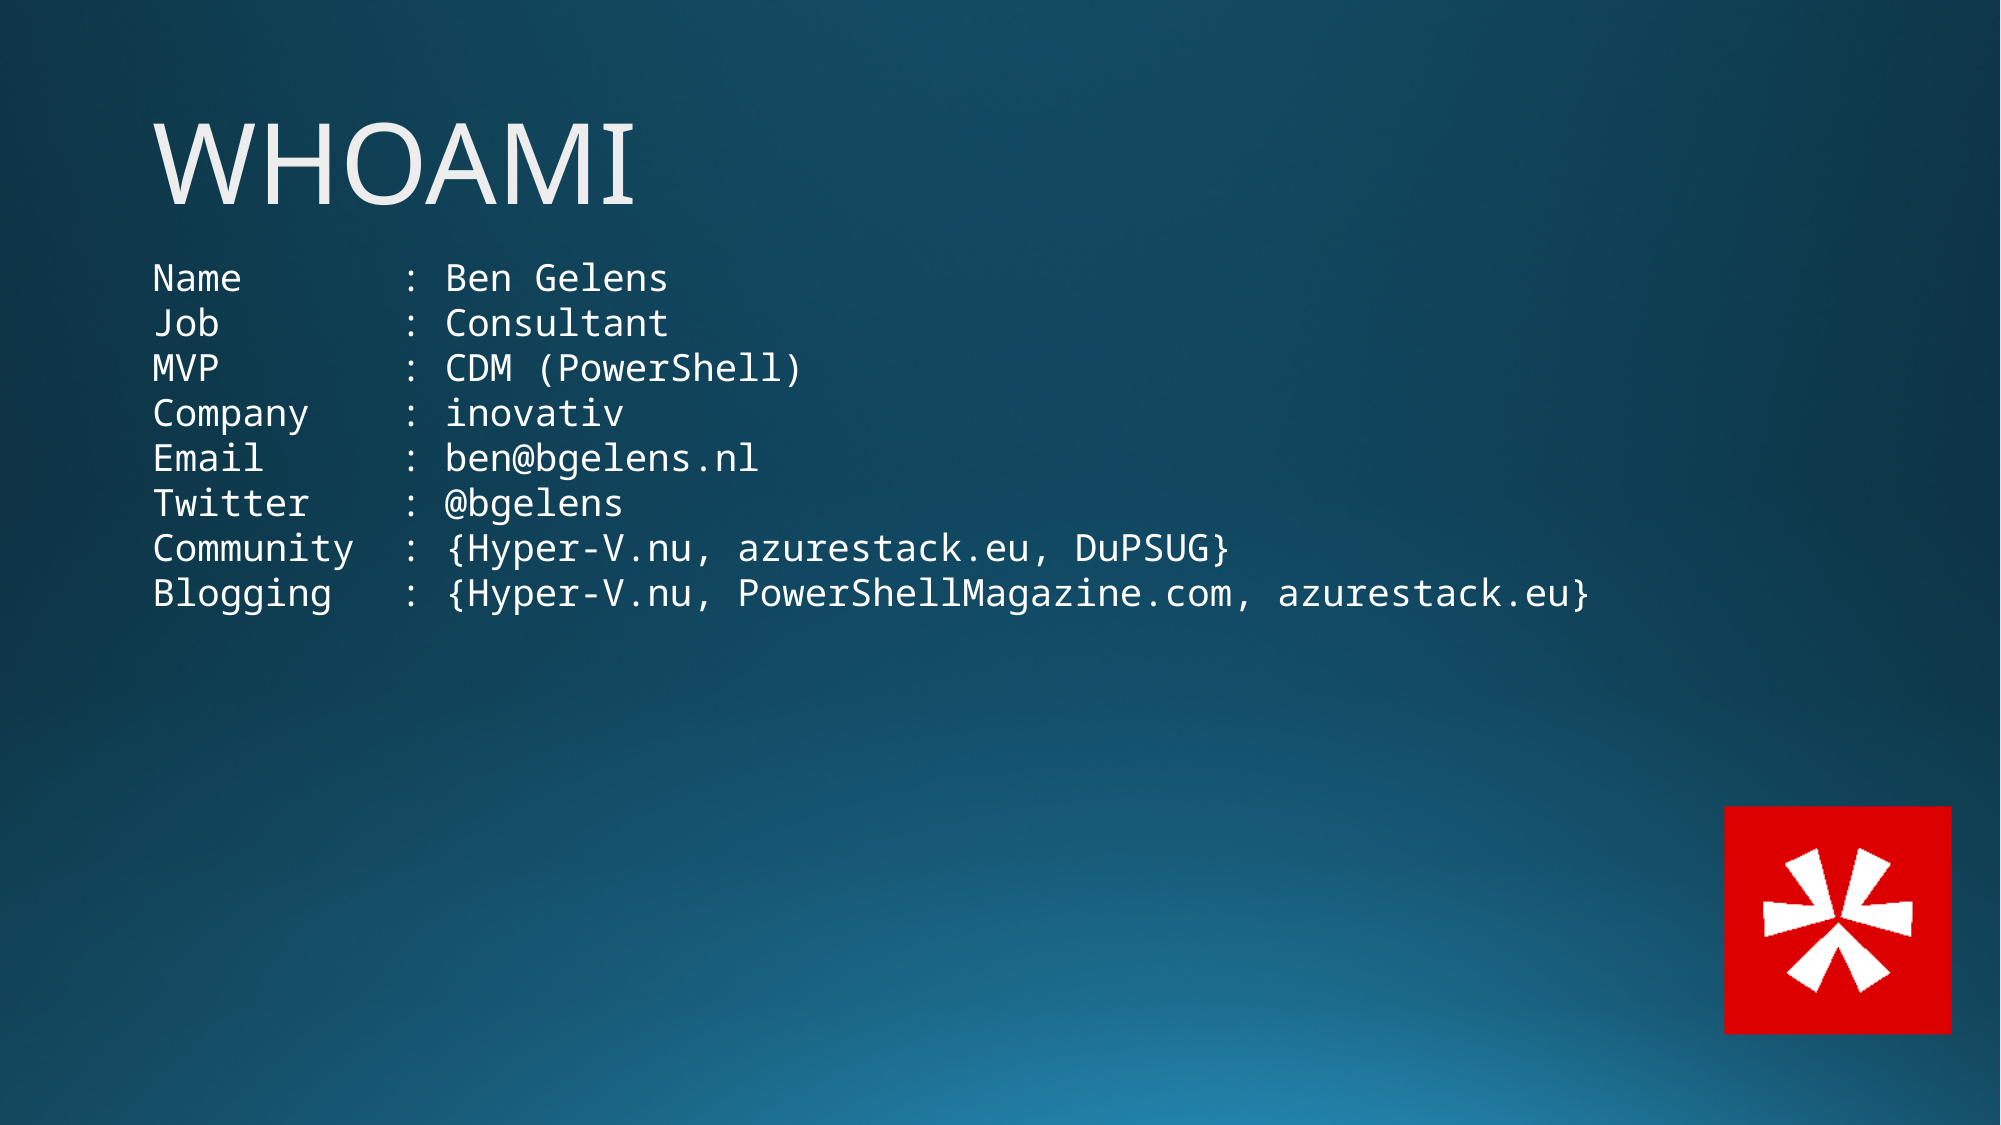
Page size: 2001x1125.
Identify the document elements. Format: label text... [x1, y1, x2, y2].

picture [0, 0, 2001, 1125]
title WHOAMI [137, 59, 1863, 278]
text_box Name : Ben Gelens Job : Consultant MVP : CDM (PowerShell) Company : inovativ Email : ben@bgelens.nl Twitter : @bgelens Community : {Hyper-V.nu, azurestack.eu, DuPSUG} Blogging : {Hyper-V.nu, PowerShellMagazine.com, azurestack.eu} [137, 246, 1811, 622]
